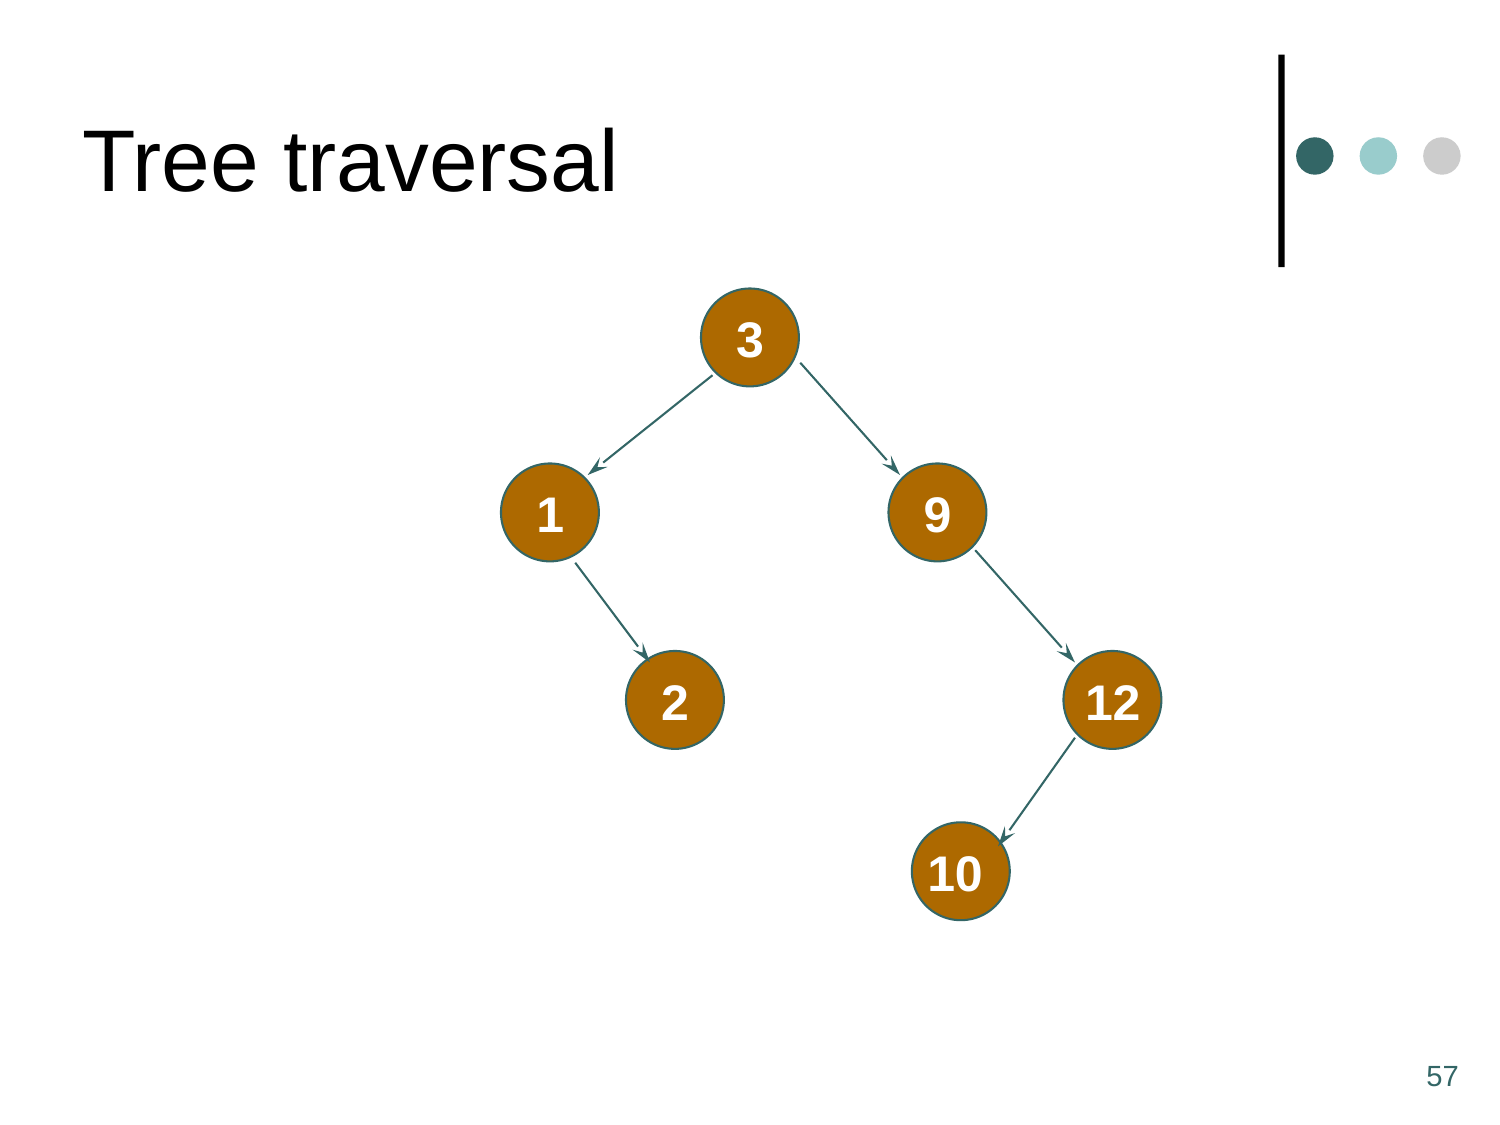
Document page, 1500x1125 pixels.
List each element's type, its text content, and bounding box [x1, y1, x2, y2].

text_box 10 [912, 834, 998, 910]
text_box [587, 457, 608, 475]
title Tree traversal [66, 31, 1217, 282]
text_box 9 [908, 474, 967, 550]
text_box [625, 650, 724, 749]
text_box [500, 463, 599, 562]
text_box 2 [646, 662, 705, 738]
text_box [1081, 650, 1144, 662]
text_box [1056, 642, 1075, 663]
text_box 12 [1069, 662, 1156, 738]
text_box [929, 822, 993, 834]
slide_number 57 [1411, 1049, 1500, 1125]
text_box 1 [521, 474, 580, 550]
text_box [1063, 677, 1069, 723]
text_box [998, 844, 1010, 904]
text_box 3 [721, 299, 780, 376]
text_box [930, 910, 991, 921]
text_box [881, 455, 901, 475]
text_box [700, 288, 799, 387]
text_box [632, 642, 650, 663]
text_box [1156, 677, 1162, 723]
text_box [998, 825, 1016, 847]
text_box [888, 463, 987, 562]
text_box [1081, 738, 1144, 749]
